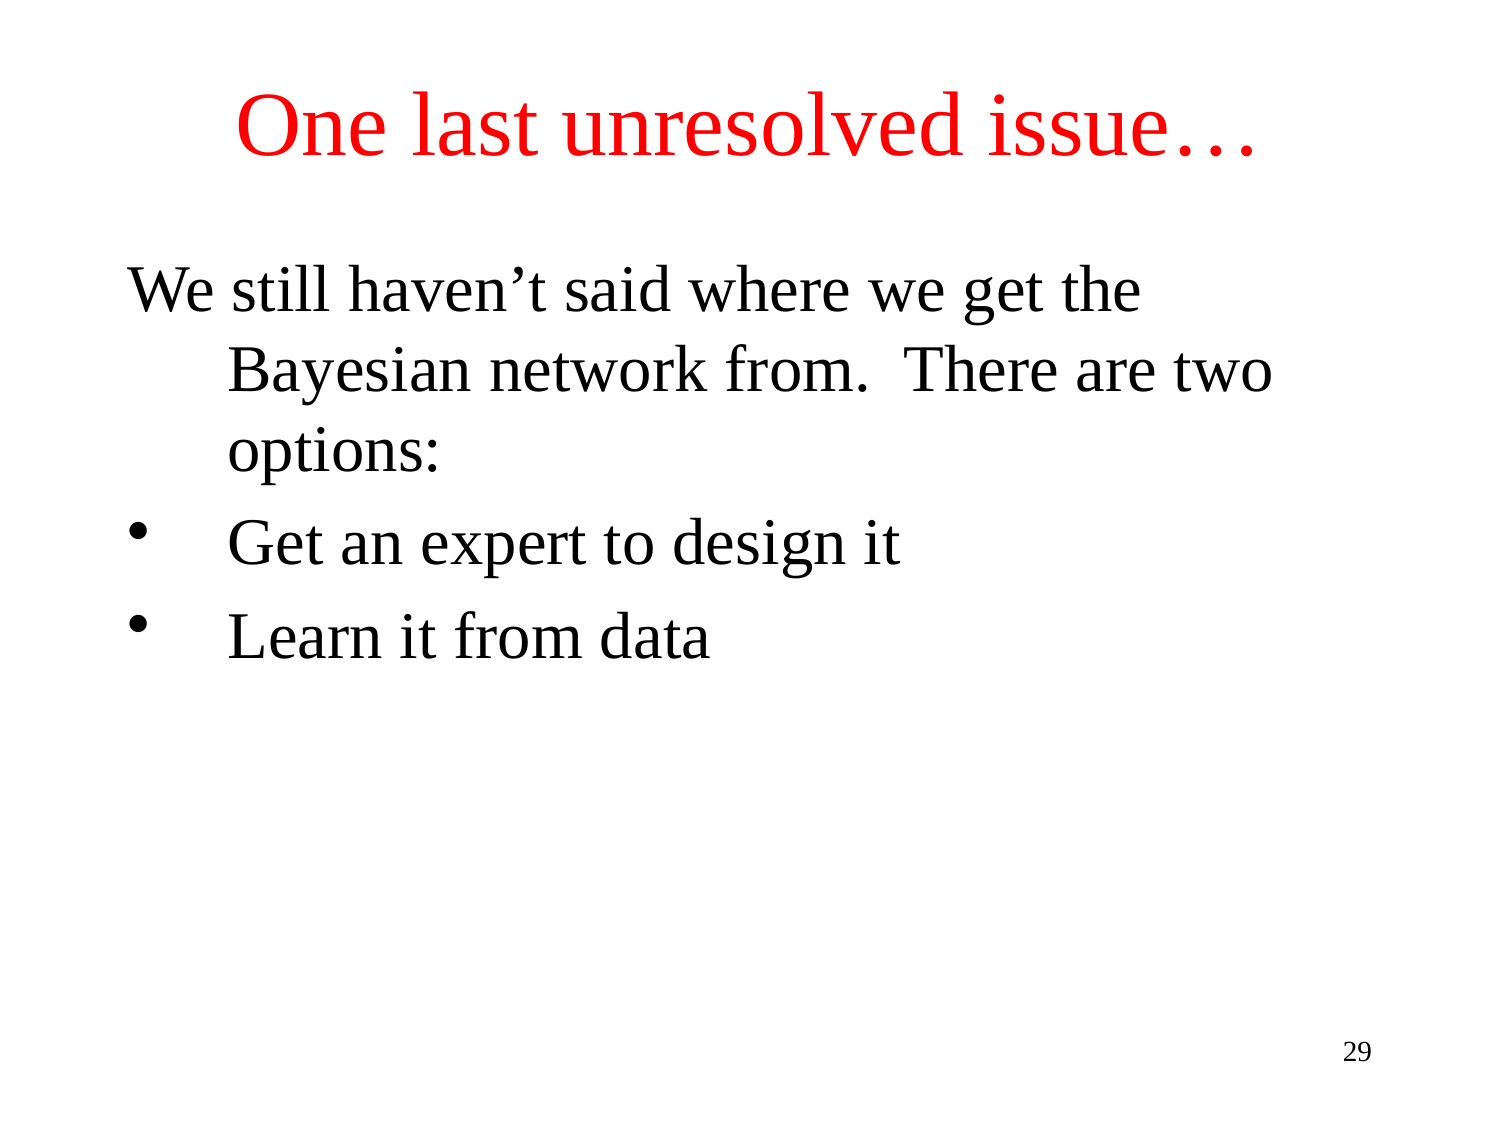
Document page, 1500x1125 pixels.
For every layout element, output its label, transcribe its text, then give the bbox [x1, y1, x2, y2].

slide_number 29 [1224, 1024, 1388, 1101]
list We still haven’t said where we get the Bayesian network from. There are two options: Get an expert to design it Learn it from data [112, 237, 1388, 1000]
title One last unresolved issue… [112, 24, 1388, 213]
